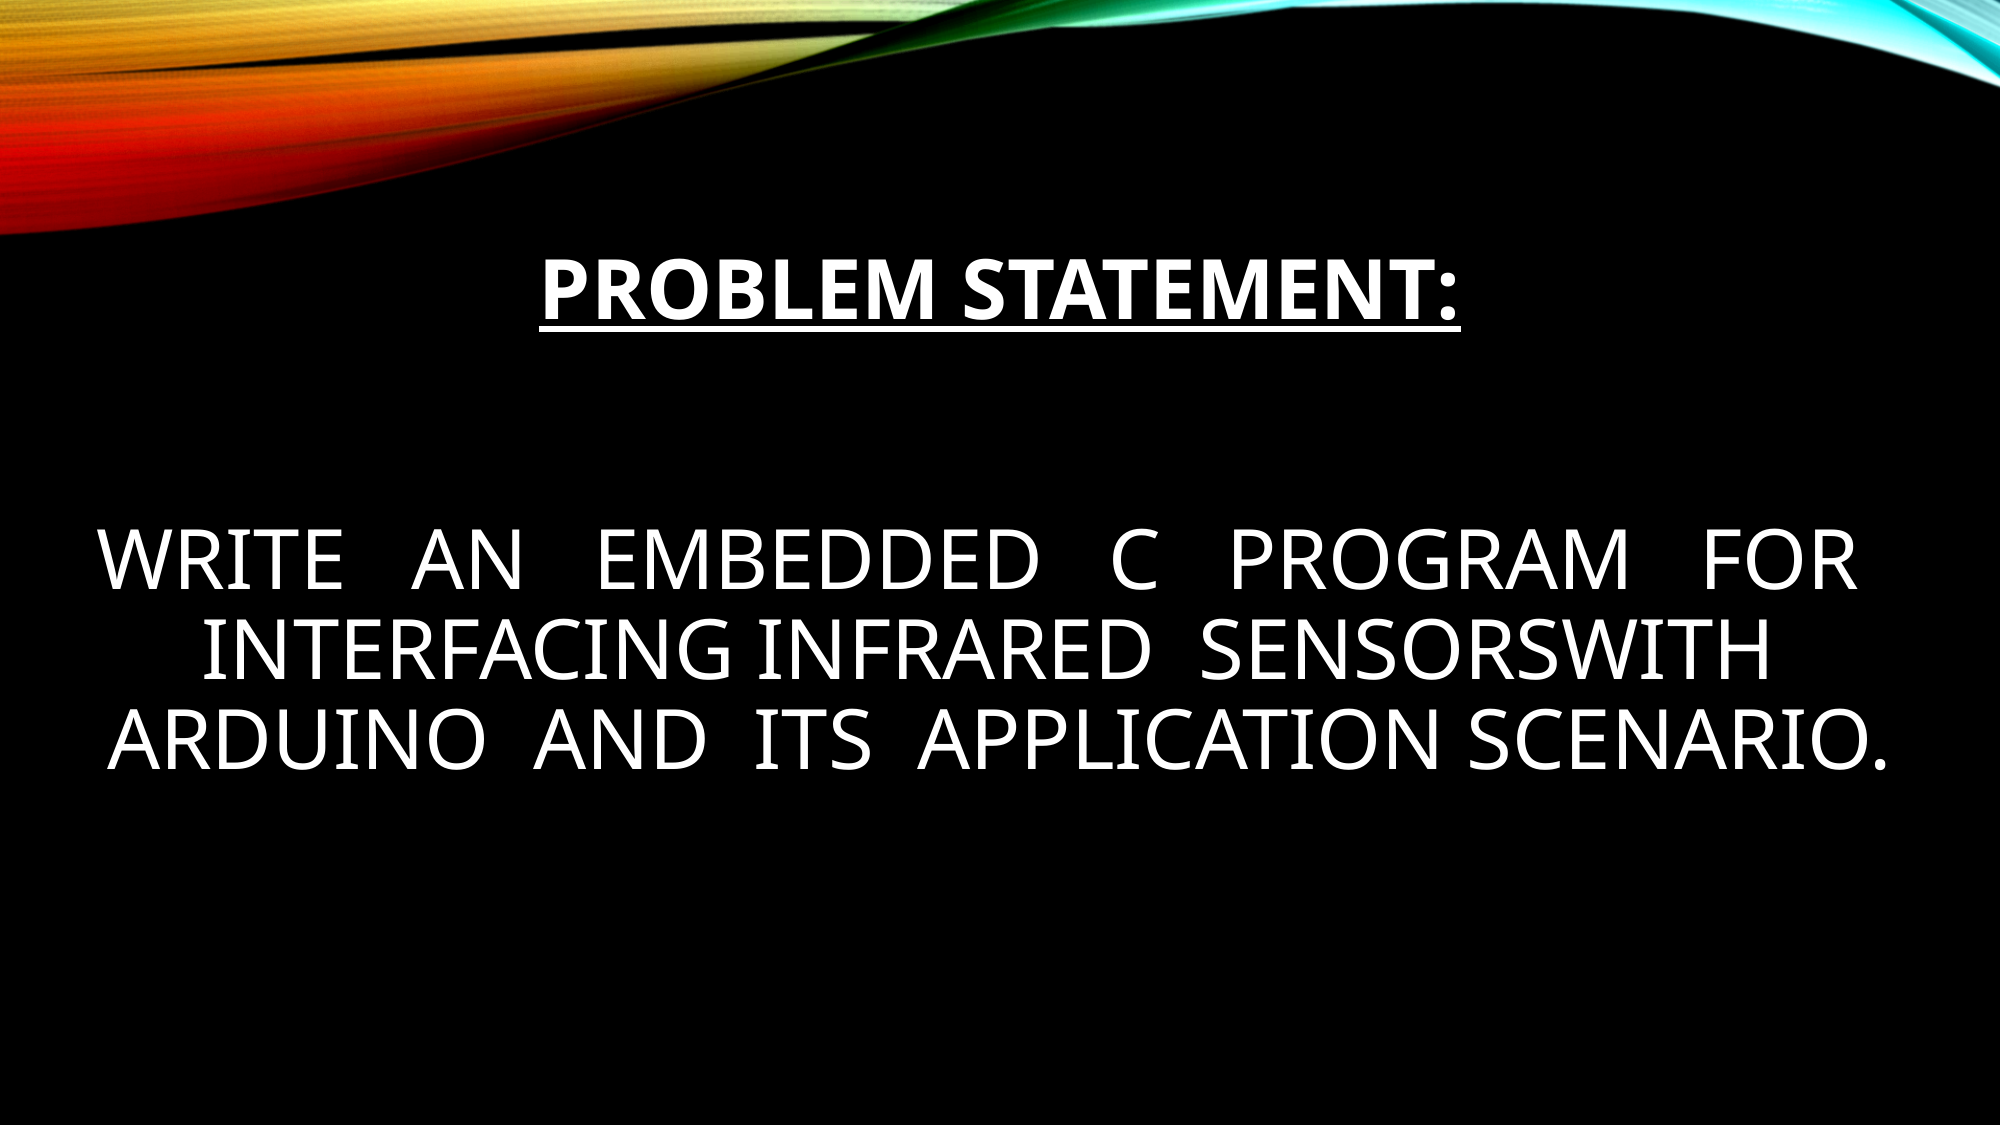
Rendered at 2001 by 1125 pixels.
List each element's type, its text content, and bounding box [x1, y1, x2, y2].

title Problem Statement: Write an Embedded C program for interfacing Infrared Sensorswith Arduino and its application scenario. [0, 9, 2000, 1125]
picture [0, 0, 2000, 9]
